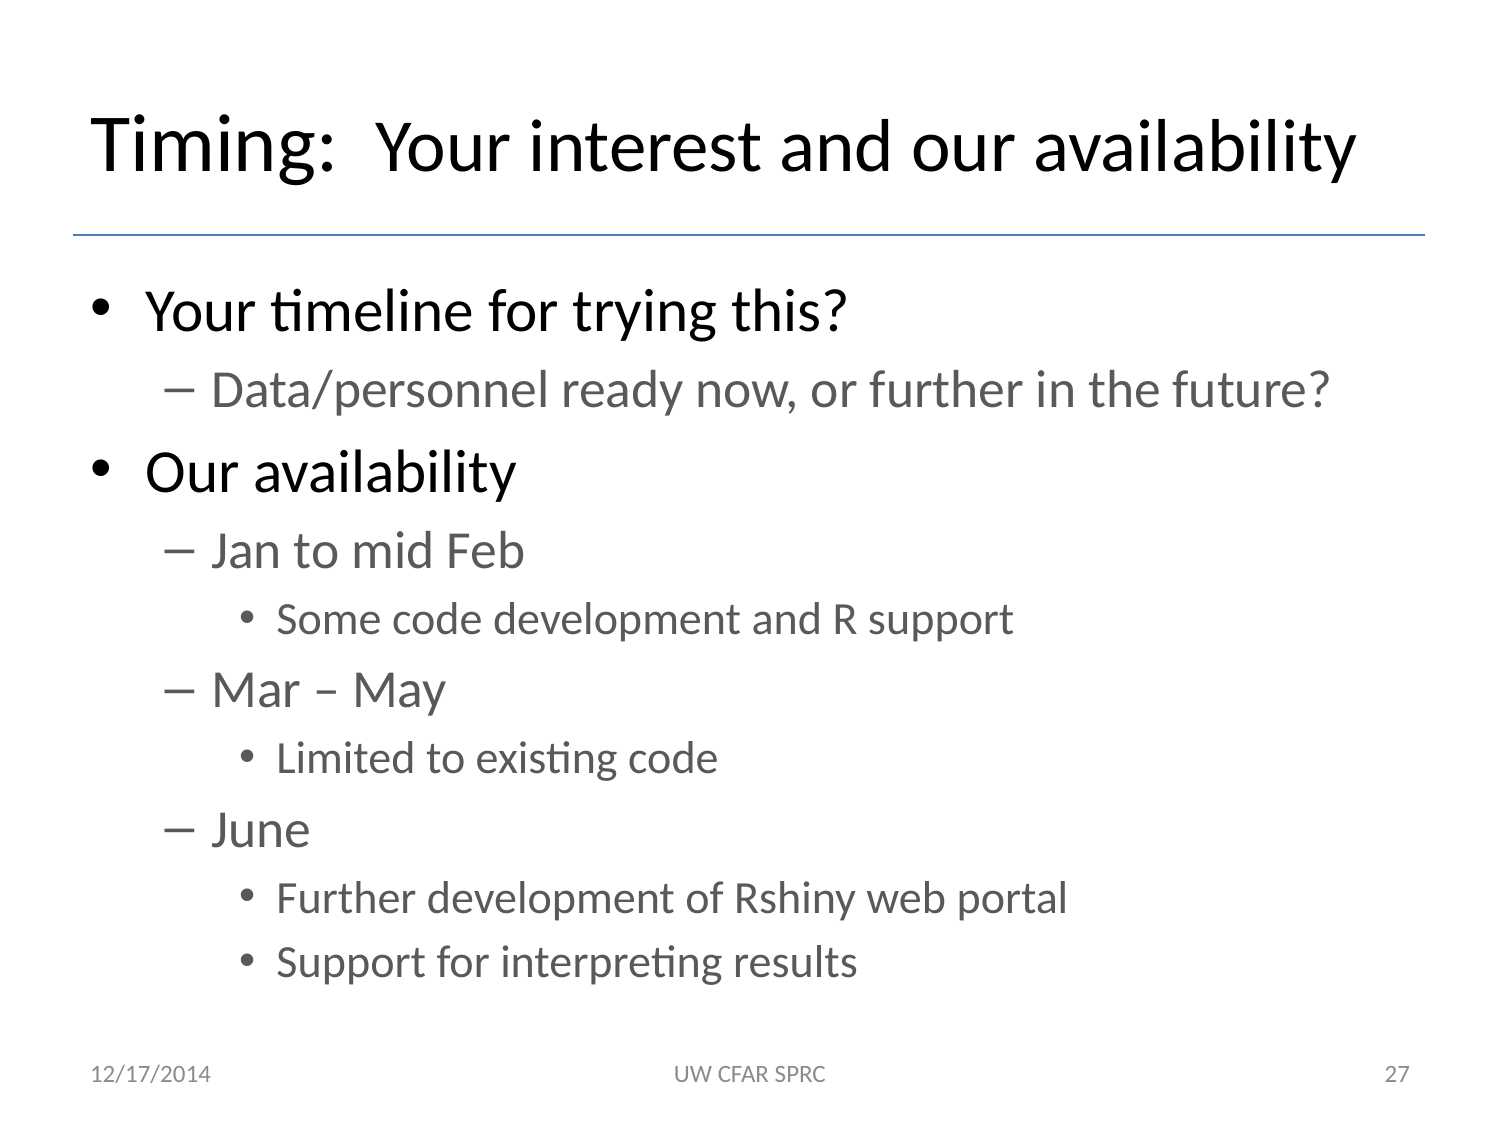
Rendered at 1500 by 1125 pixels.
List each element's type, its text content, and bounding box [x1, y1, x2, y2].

slide_number 27 [1074, 1042, 1425, 1103]
list Your timeline for trying this? Data/personnel ready now, or further in the future? Our availability Jan to mid Feb Some code development and R support Mar – May Limited to existing code June Further development of Rshiny web portal Support for interpreting results [75, 262, 1425, 1005]
title Timing: Your interest and our availability [75, 45, 1425, 233]
footer UW CFAR SPRC [512, 1042, 988, 1103]
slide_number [75, 1042, 425, 1103]
